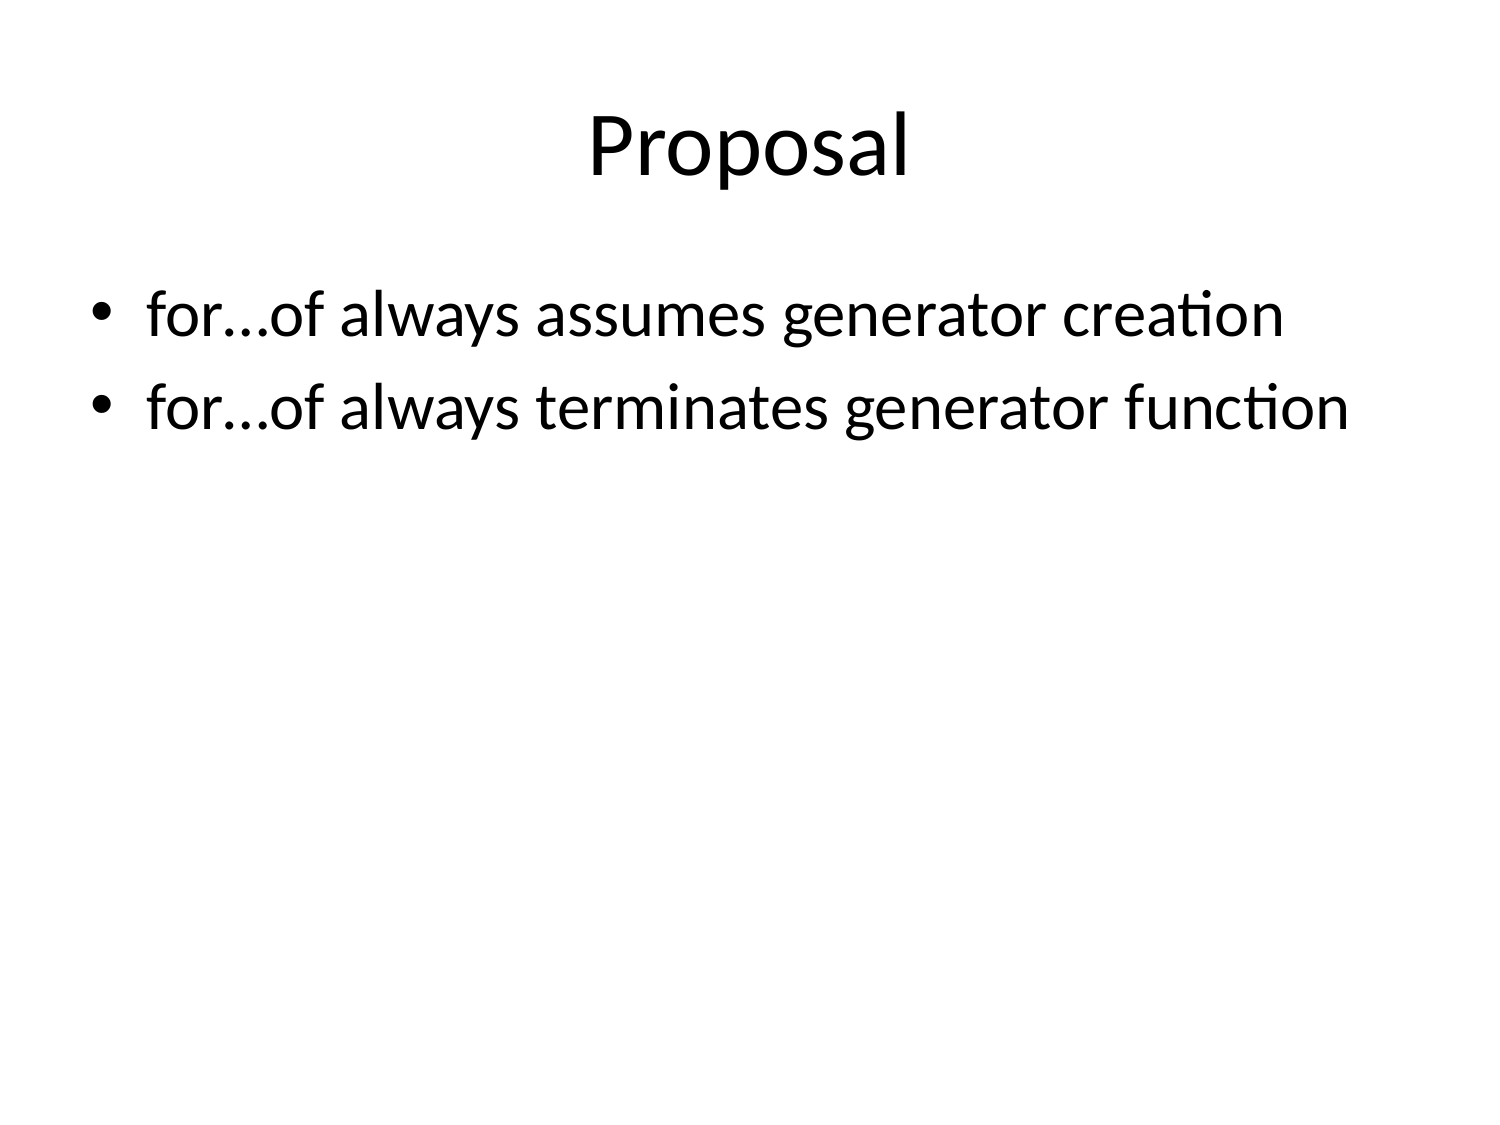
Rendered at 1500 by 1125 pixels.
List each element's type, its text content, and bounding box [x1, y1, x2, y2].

title Proposal [75, 45, 1425, 233]
list for…of always assumes generator creation for…of always terminates generator function [75, 262, 1425, 1005]
